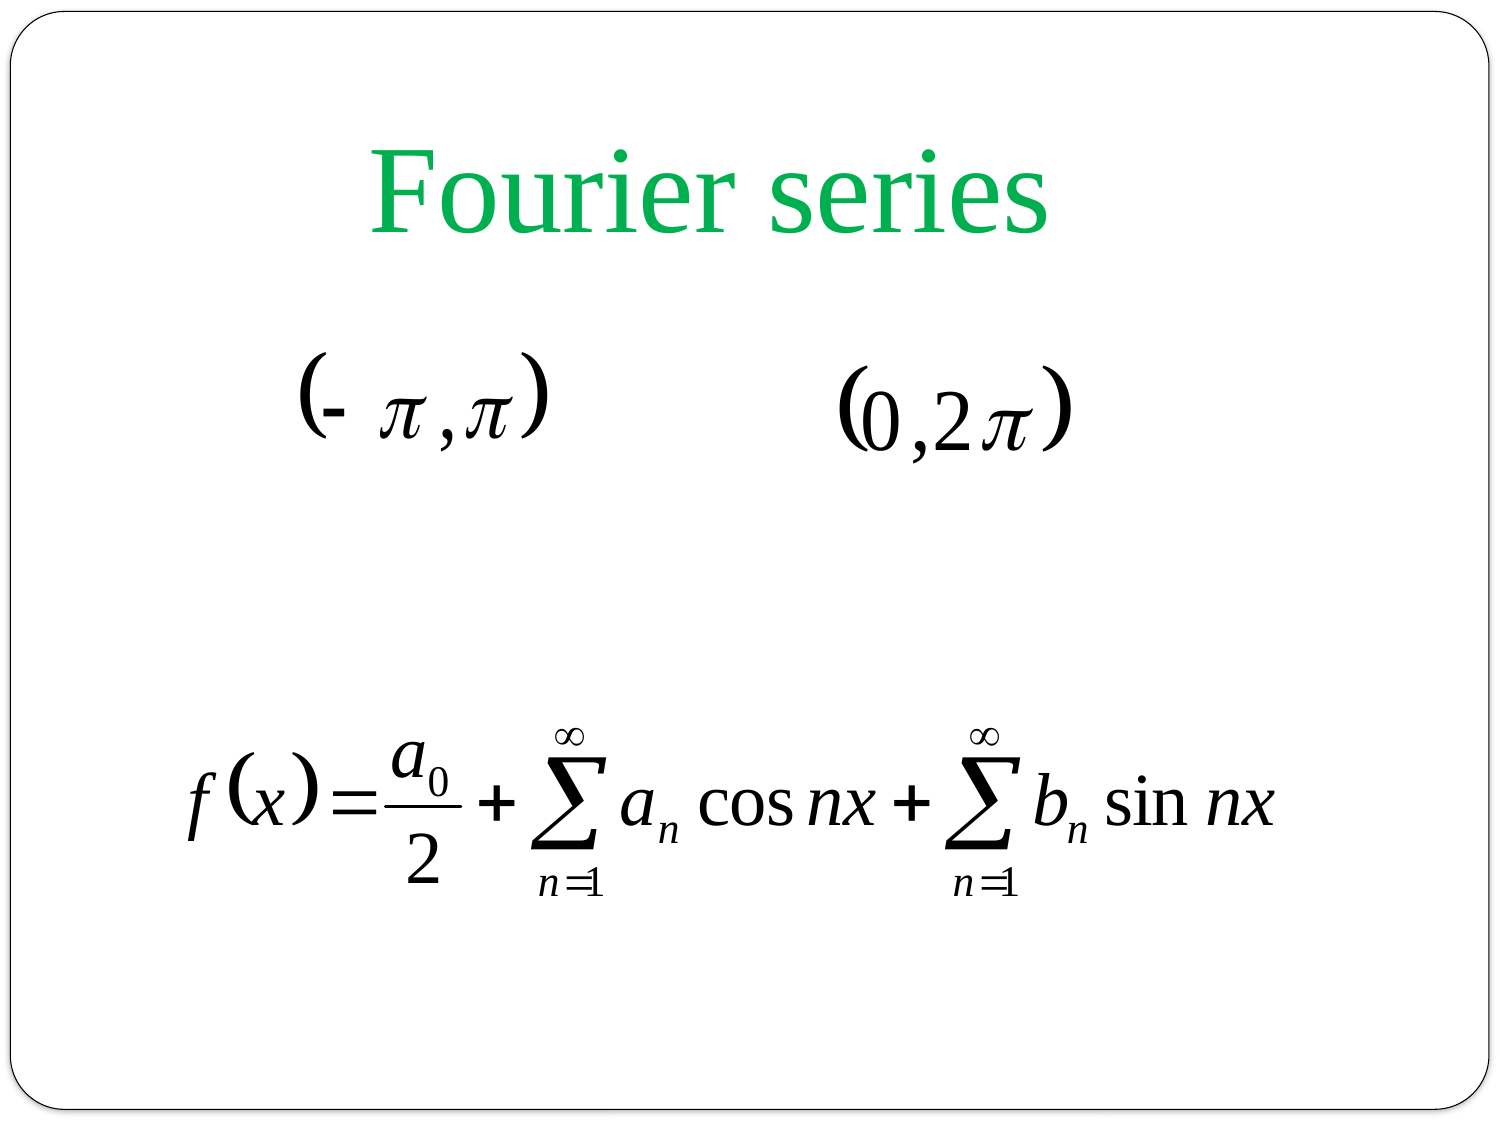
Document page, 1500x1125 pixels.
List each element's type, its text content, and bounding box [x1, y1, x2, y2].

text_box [824, 362, 1076, 488]
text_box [162, 699, 1288, 913]
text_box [287, 349, 551, 476]
text_box Fourier series [353, 99, 1068, 265]
